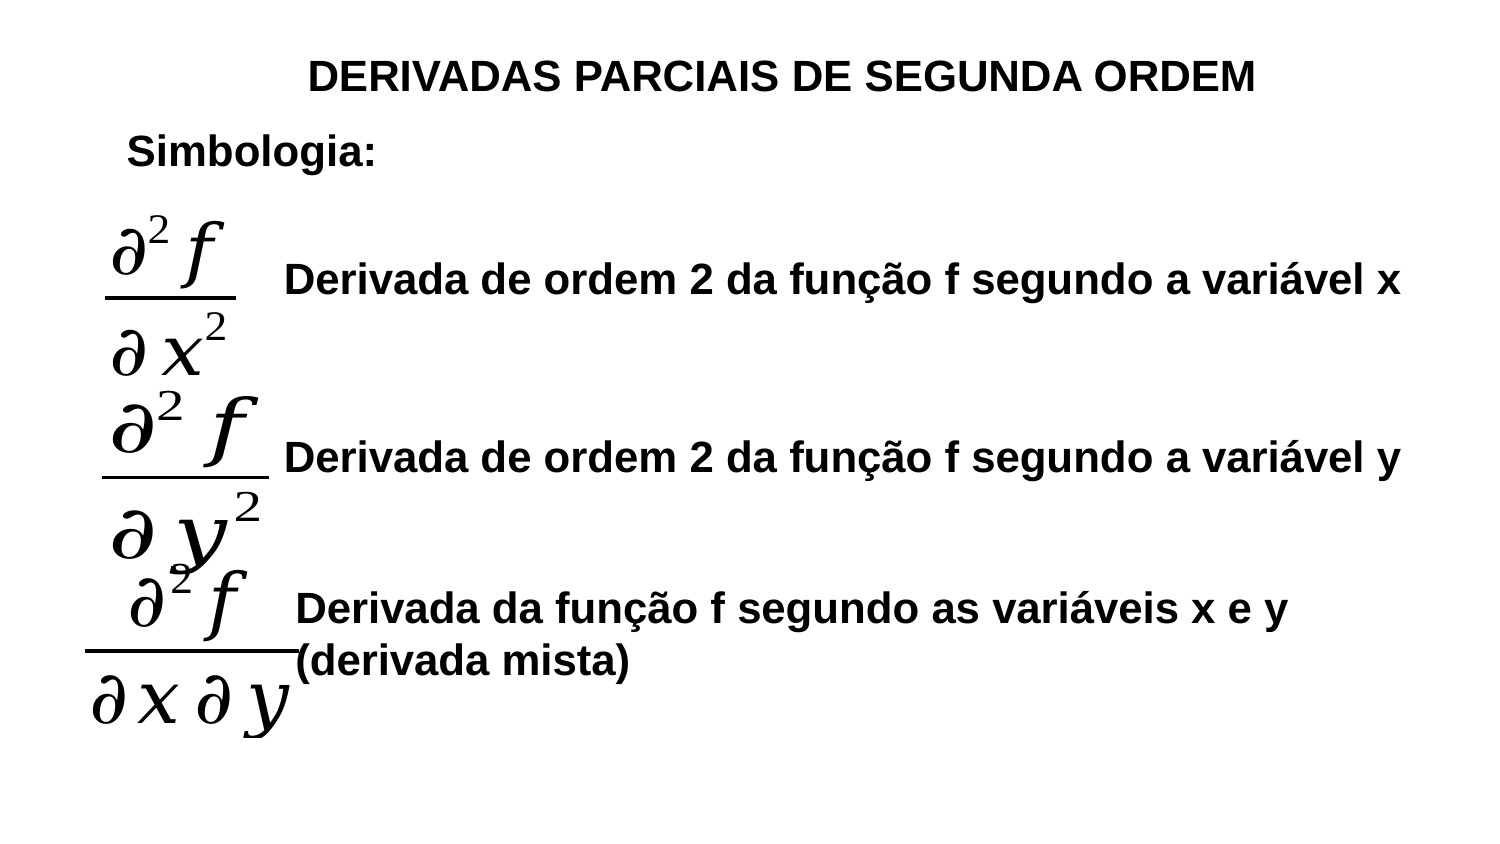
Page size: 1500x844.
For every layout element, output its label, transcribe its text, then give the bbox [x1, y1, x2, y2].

text_box Simbologia: [115, 116, 1473, 181]
text_box Derivada de ordem 2 da função f segundo a variável y [272, 423, 1448, 487]
text_box DERIVADAS PARCIAIS DE SEGUNDA ORDEM [296, 42, 1356, 107]
text_box Derivada de ordem 2 da função f segundo a variável x [272, 245, 1448, 310]
text_box Derivada da função f segundo as variáveis x e y (derivada mista) [284, 574, 1437, 691]
